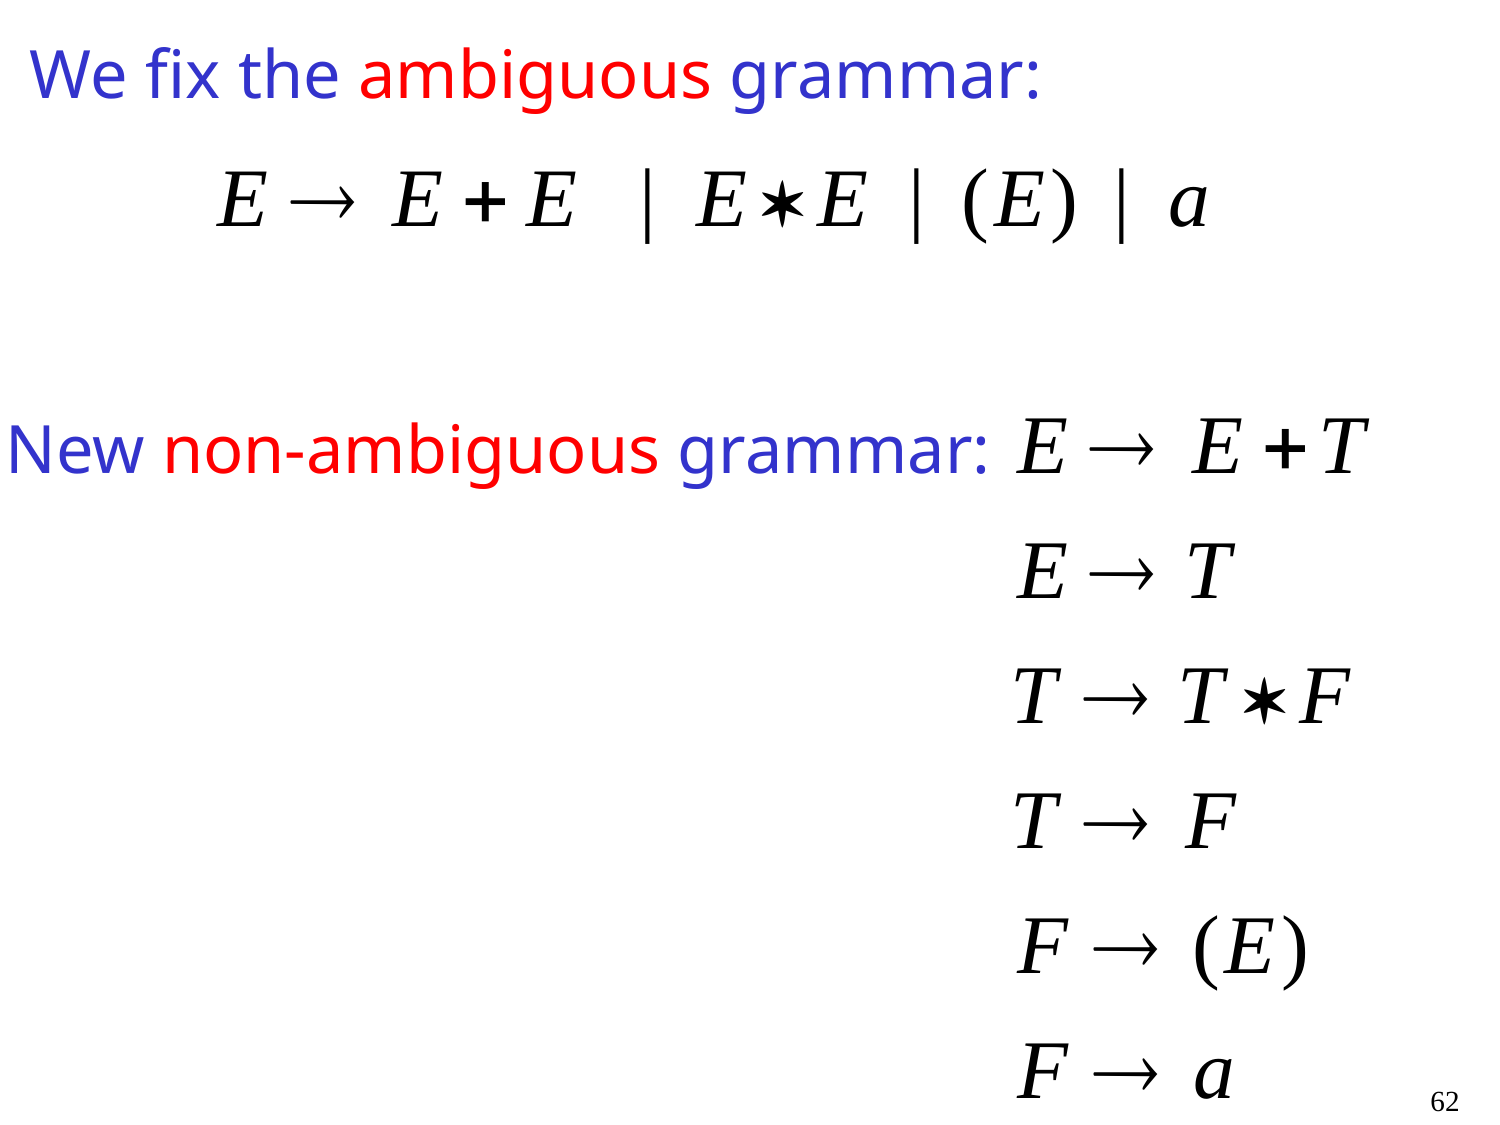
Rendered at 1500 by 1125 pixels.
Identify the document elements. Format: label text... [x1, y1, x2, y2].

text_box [212, 162, 1216, 253]
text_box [1012, 412, 1378, 1105]
slide_number 62 [1162, 1074, 1476, 1125]
text_box New non-ambiguous grammar: [0, 399, 1006, 495]
text_box We fix the ambiguous grammar: [15, 24, 1058, 120]
